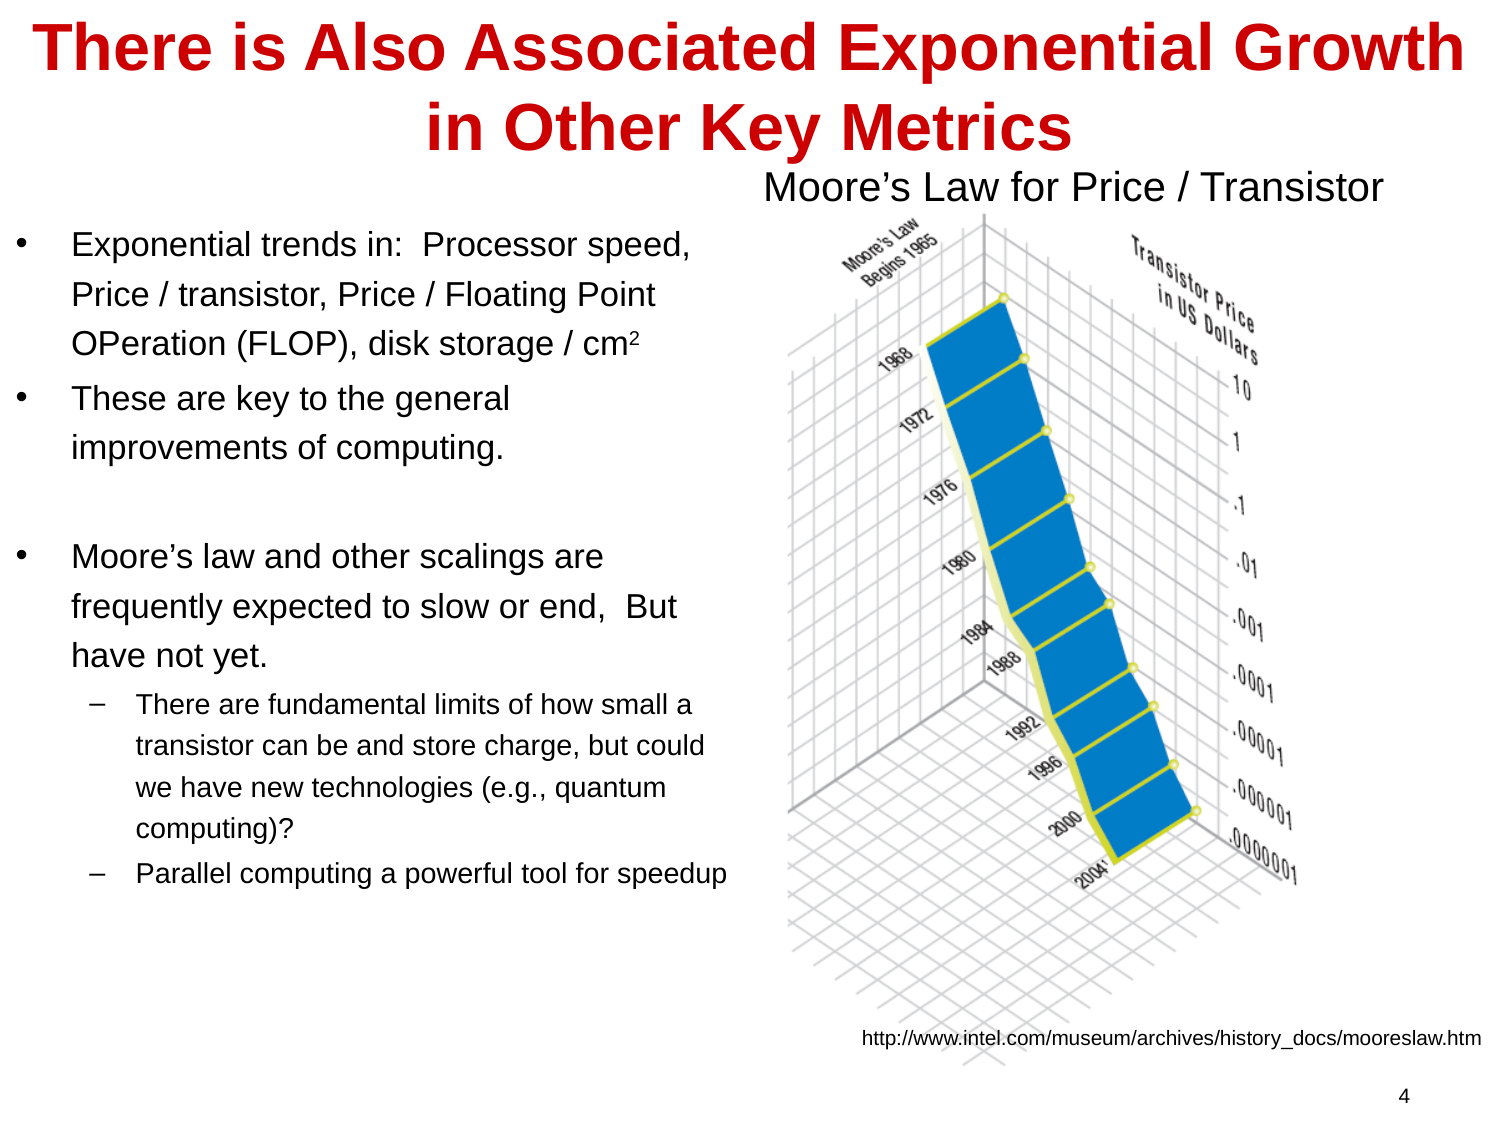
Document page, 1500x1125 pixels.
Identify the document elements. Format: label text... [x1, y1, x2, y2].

text_box http://www.intel.com/museum/archives/history_docs/mooreslaw.htm [1319, 1017, 1500, 1058]
text_box Moore’s Law for Price / Transistor [748, 152, 1427, 218]
list Exponential trends in: Processor speed, Price / transistor, Price / Floating Point OPeration (FLOP), disk storage / cm2 These are key to the general improvements of computing. Moore’s law and other scalings are frequently expected to slow or end, But have not yet. There are fundamental limits of how small a transistor can be and store charge, but could we have new technologies (e.g., quantum computing)? Parallel computing a powerful tool for speedup [0, 206, 742, 926]
picture [747, 178, 1315, 1083]
title There is Also Associated Exponential Growth in Other Key Metrics [0, 0, 1500, 169]
slide_number 4 [1074, 1058, 1425, 1103]
